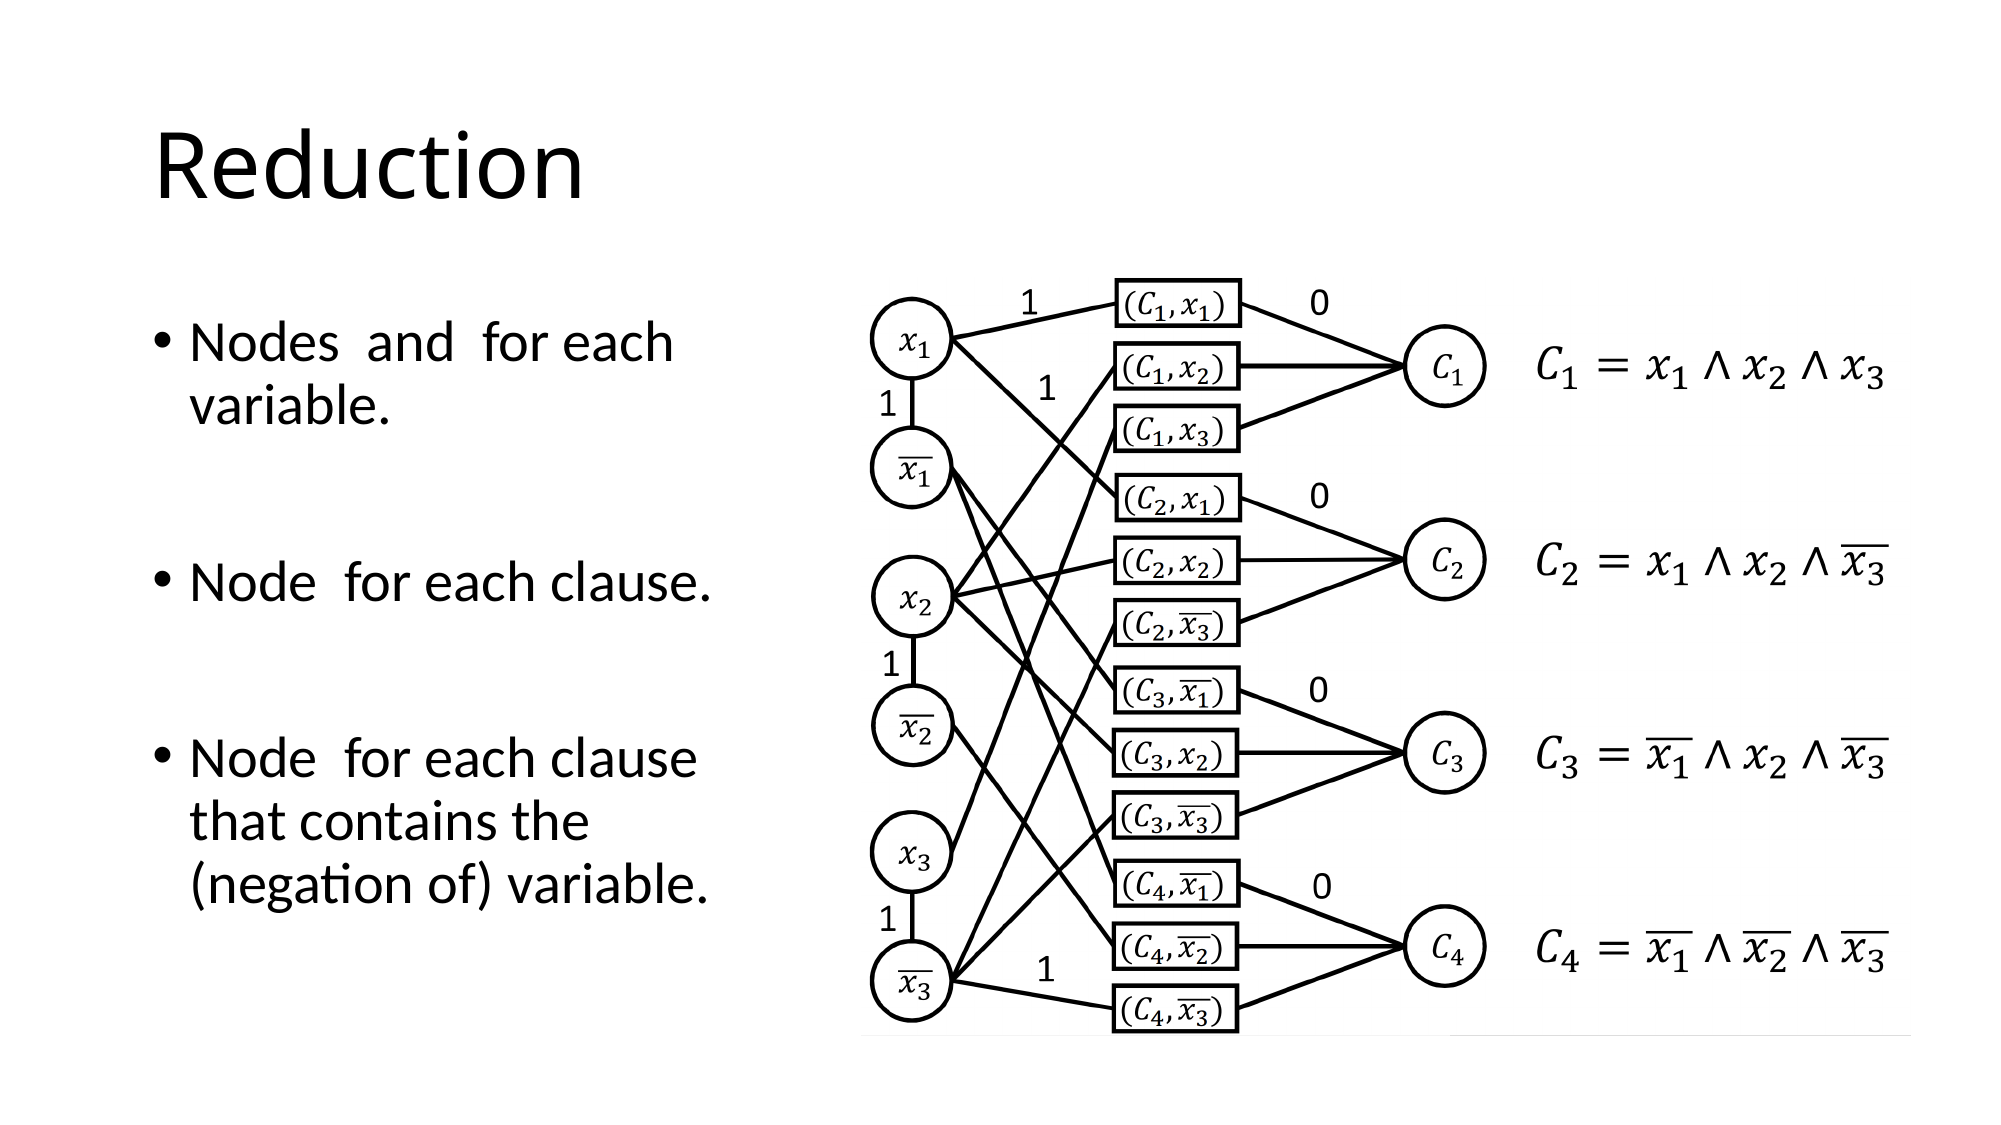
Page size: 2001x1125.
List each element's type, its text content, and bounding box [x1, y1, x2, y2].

picture [861, 277, 1911, 1036]
title Reduction [137, 59, 1863, 278]
